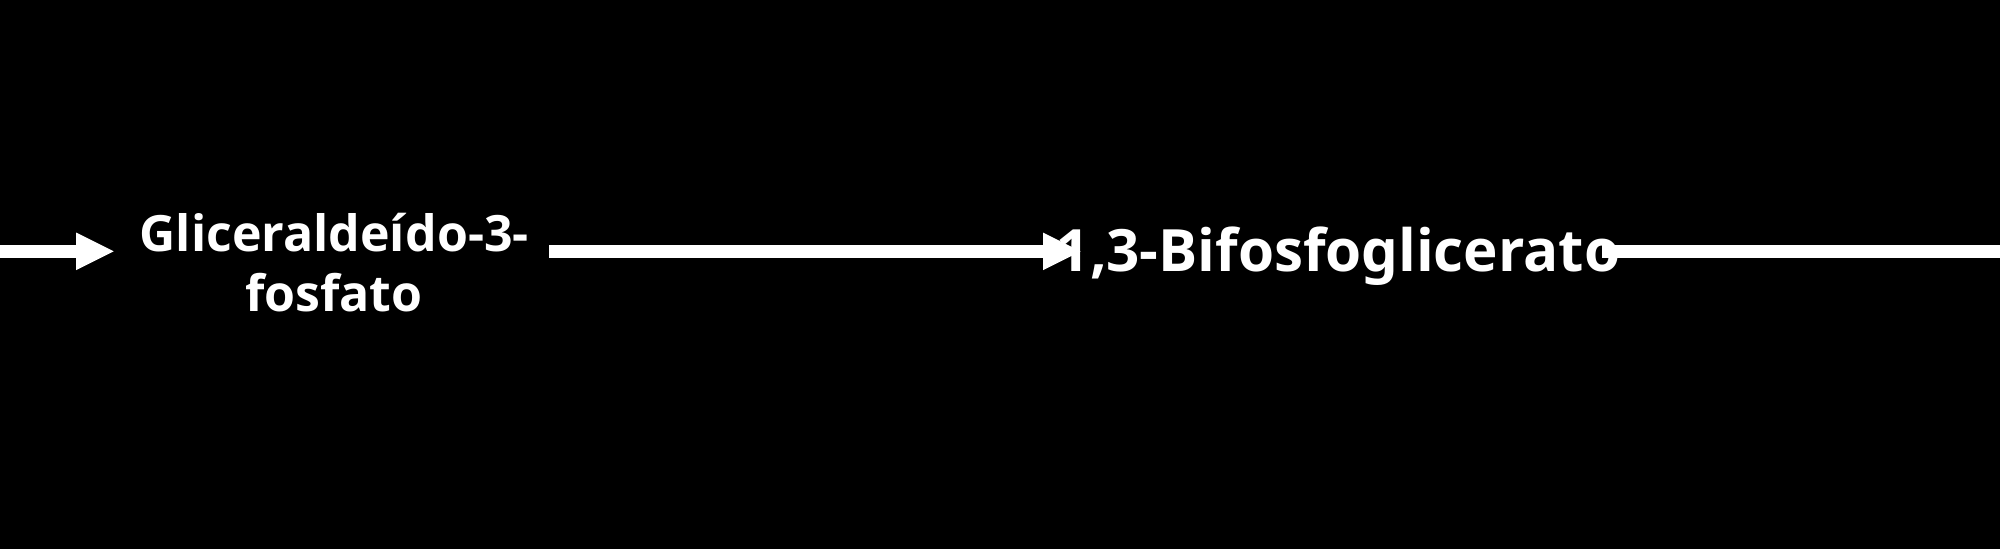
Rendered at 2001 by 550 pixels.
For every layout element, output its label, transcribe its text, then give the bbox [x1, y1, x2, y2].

text_box Gliceraldeído-3-fosfato [122, 193, 546, 329]
text_box 1,3-Bifosfoglicerato [1039, 205, 1638, 291]
